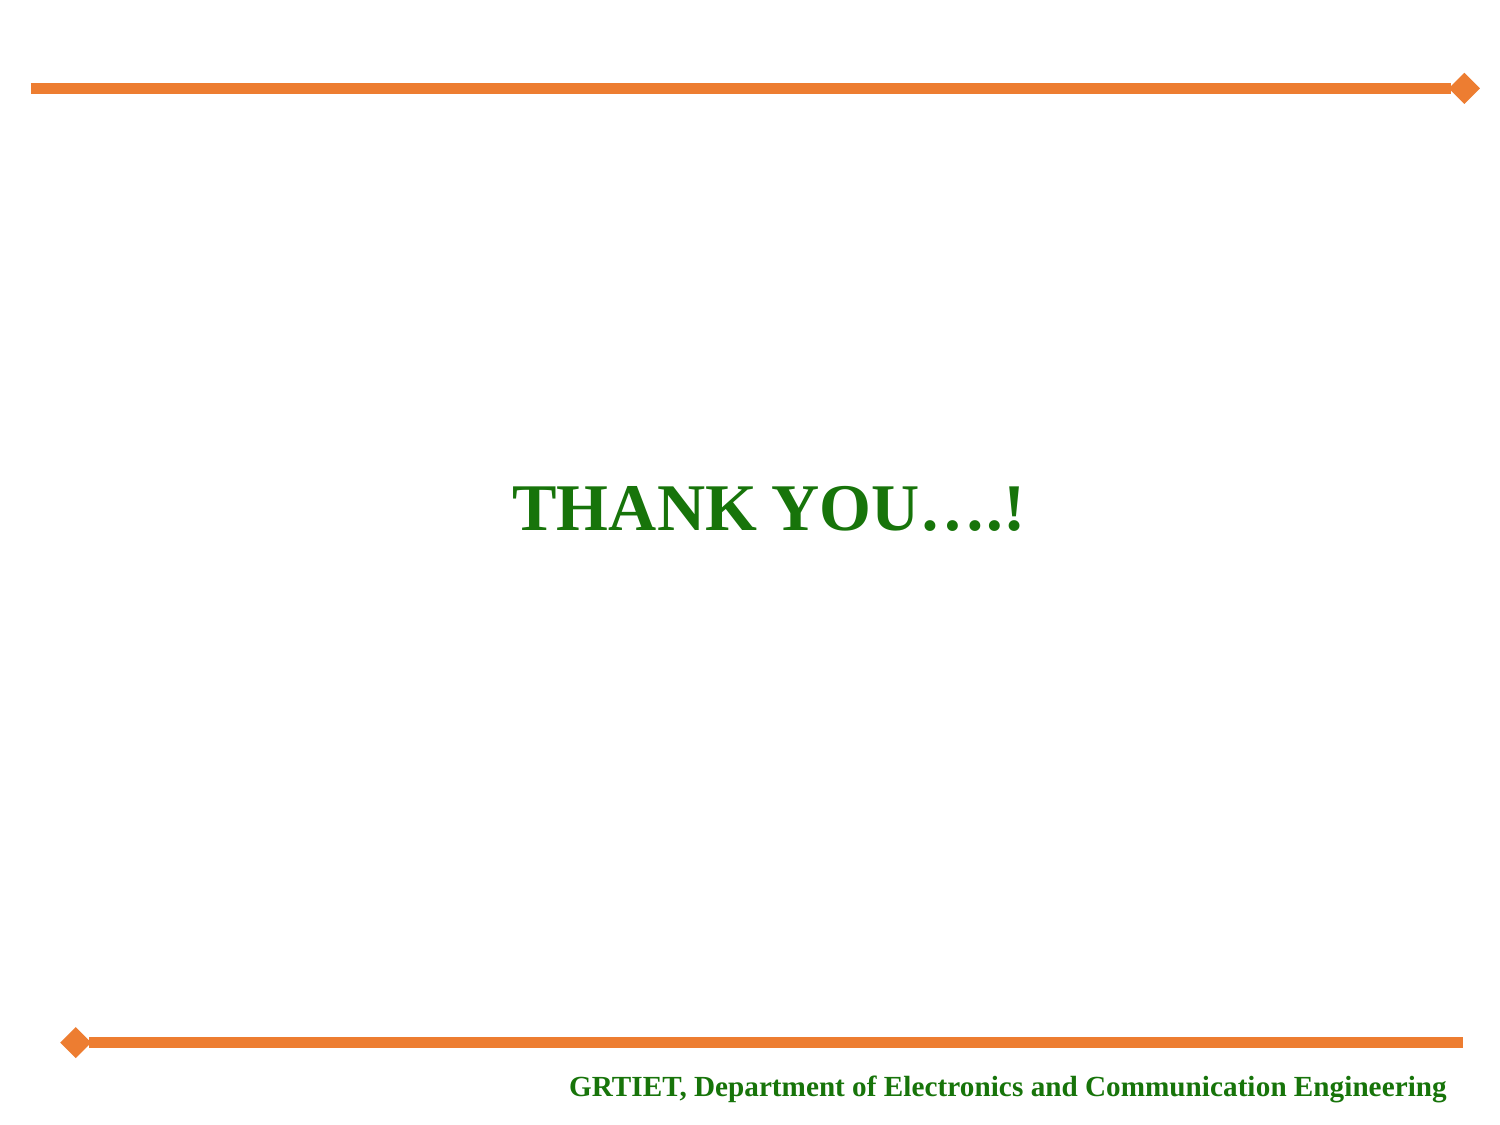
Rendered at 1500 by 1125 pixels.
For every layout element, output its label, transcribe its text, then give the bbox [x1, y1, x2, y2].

text_box THANK YOU….! [180, 455, 1358, 551]
text_box GRTIET, Department of Electronics and Communication Engineering [75, 1059, 1463, 1110]
text_box [75, 391, 1420, 542]
